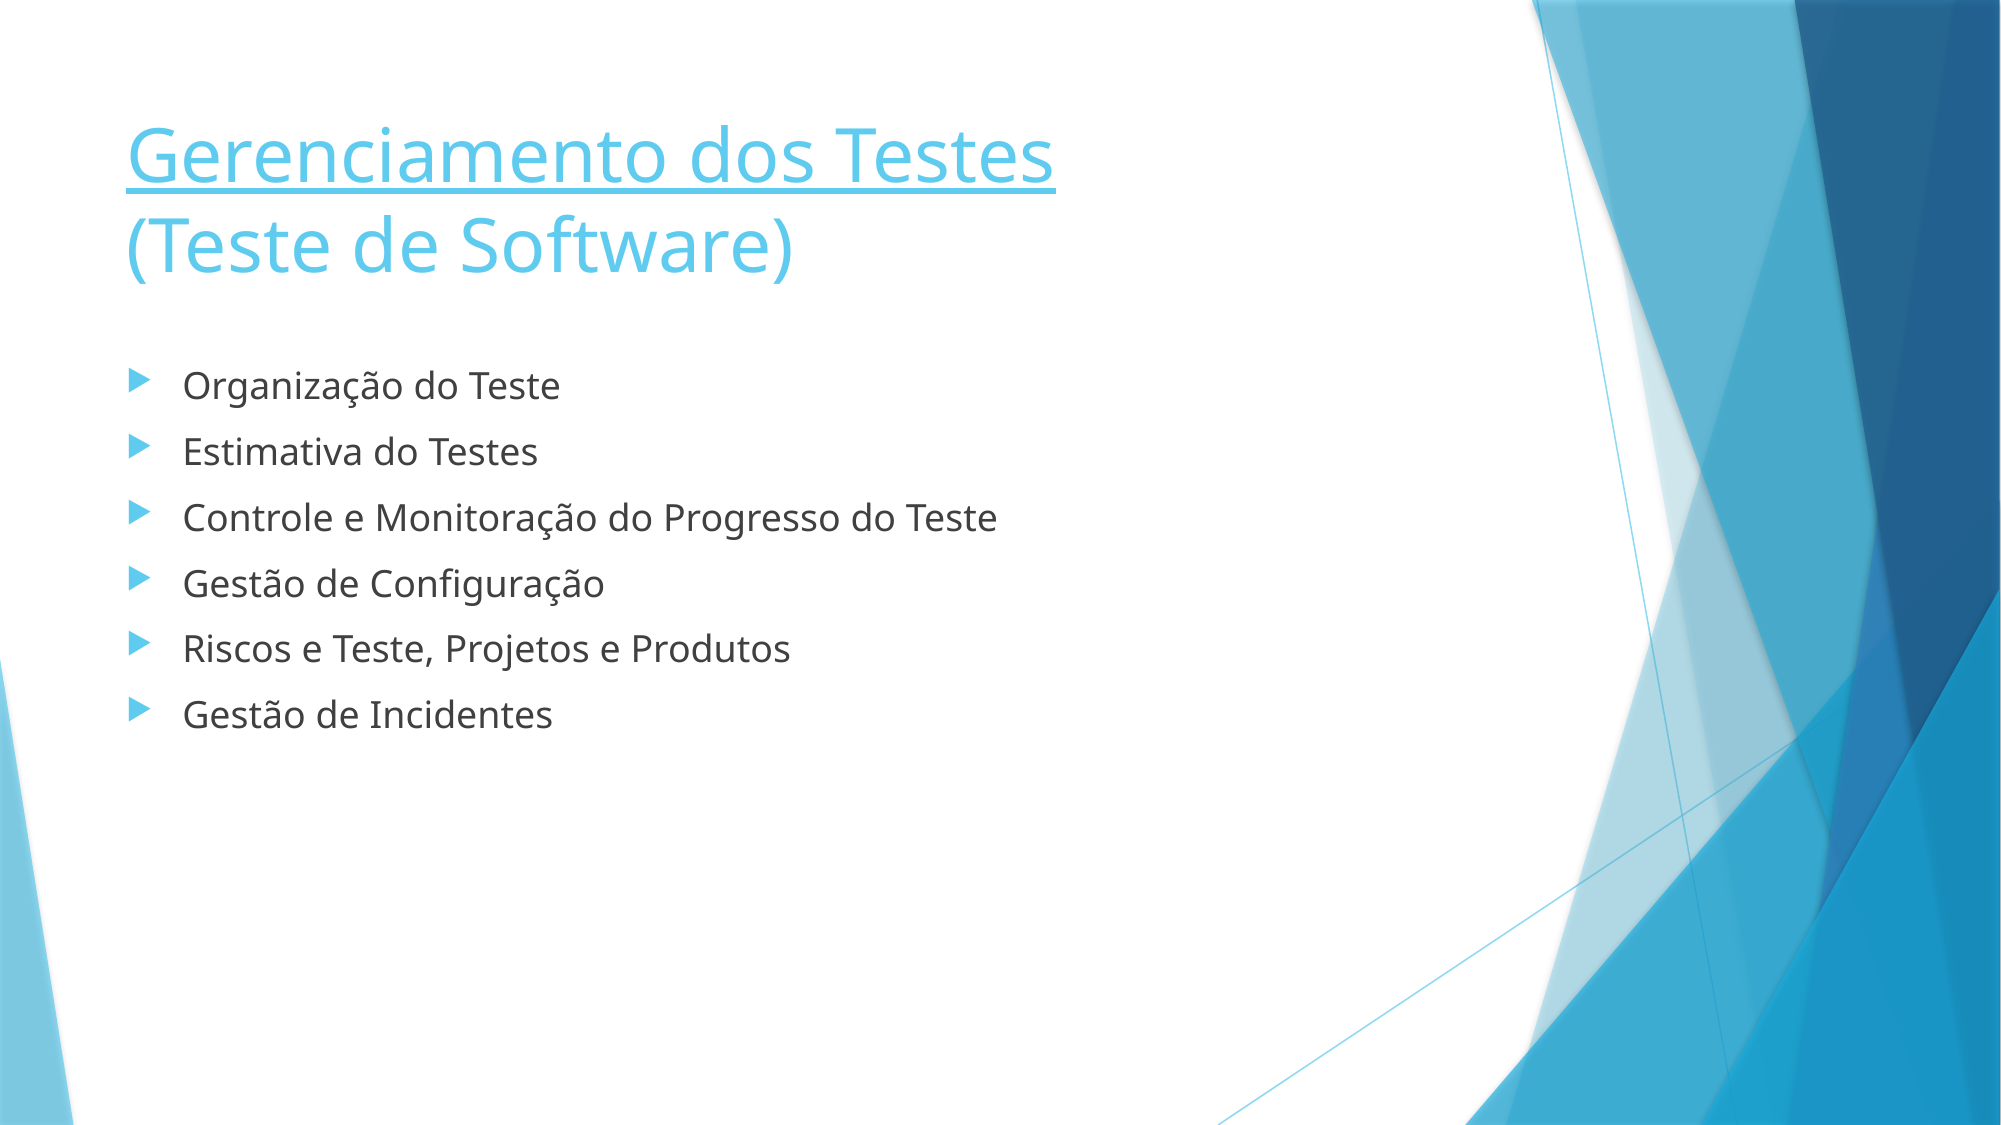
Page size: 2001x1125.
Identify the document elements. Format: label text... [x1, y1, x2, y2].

list Organização do Teste Estimativa do Testes Controle e Monitoração do Progresso do Teste Gestão de Configuração Riscos e Teste, Projetos e Produtos Gestão de Incidentes [111, 354, 1522, 992]
title Gerenciamento dos Testes (Teste de Software) [111, 99, 1522, 317]
